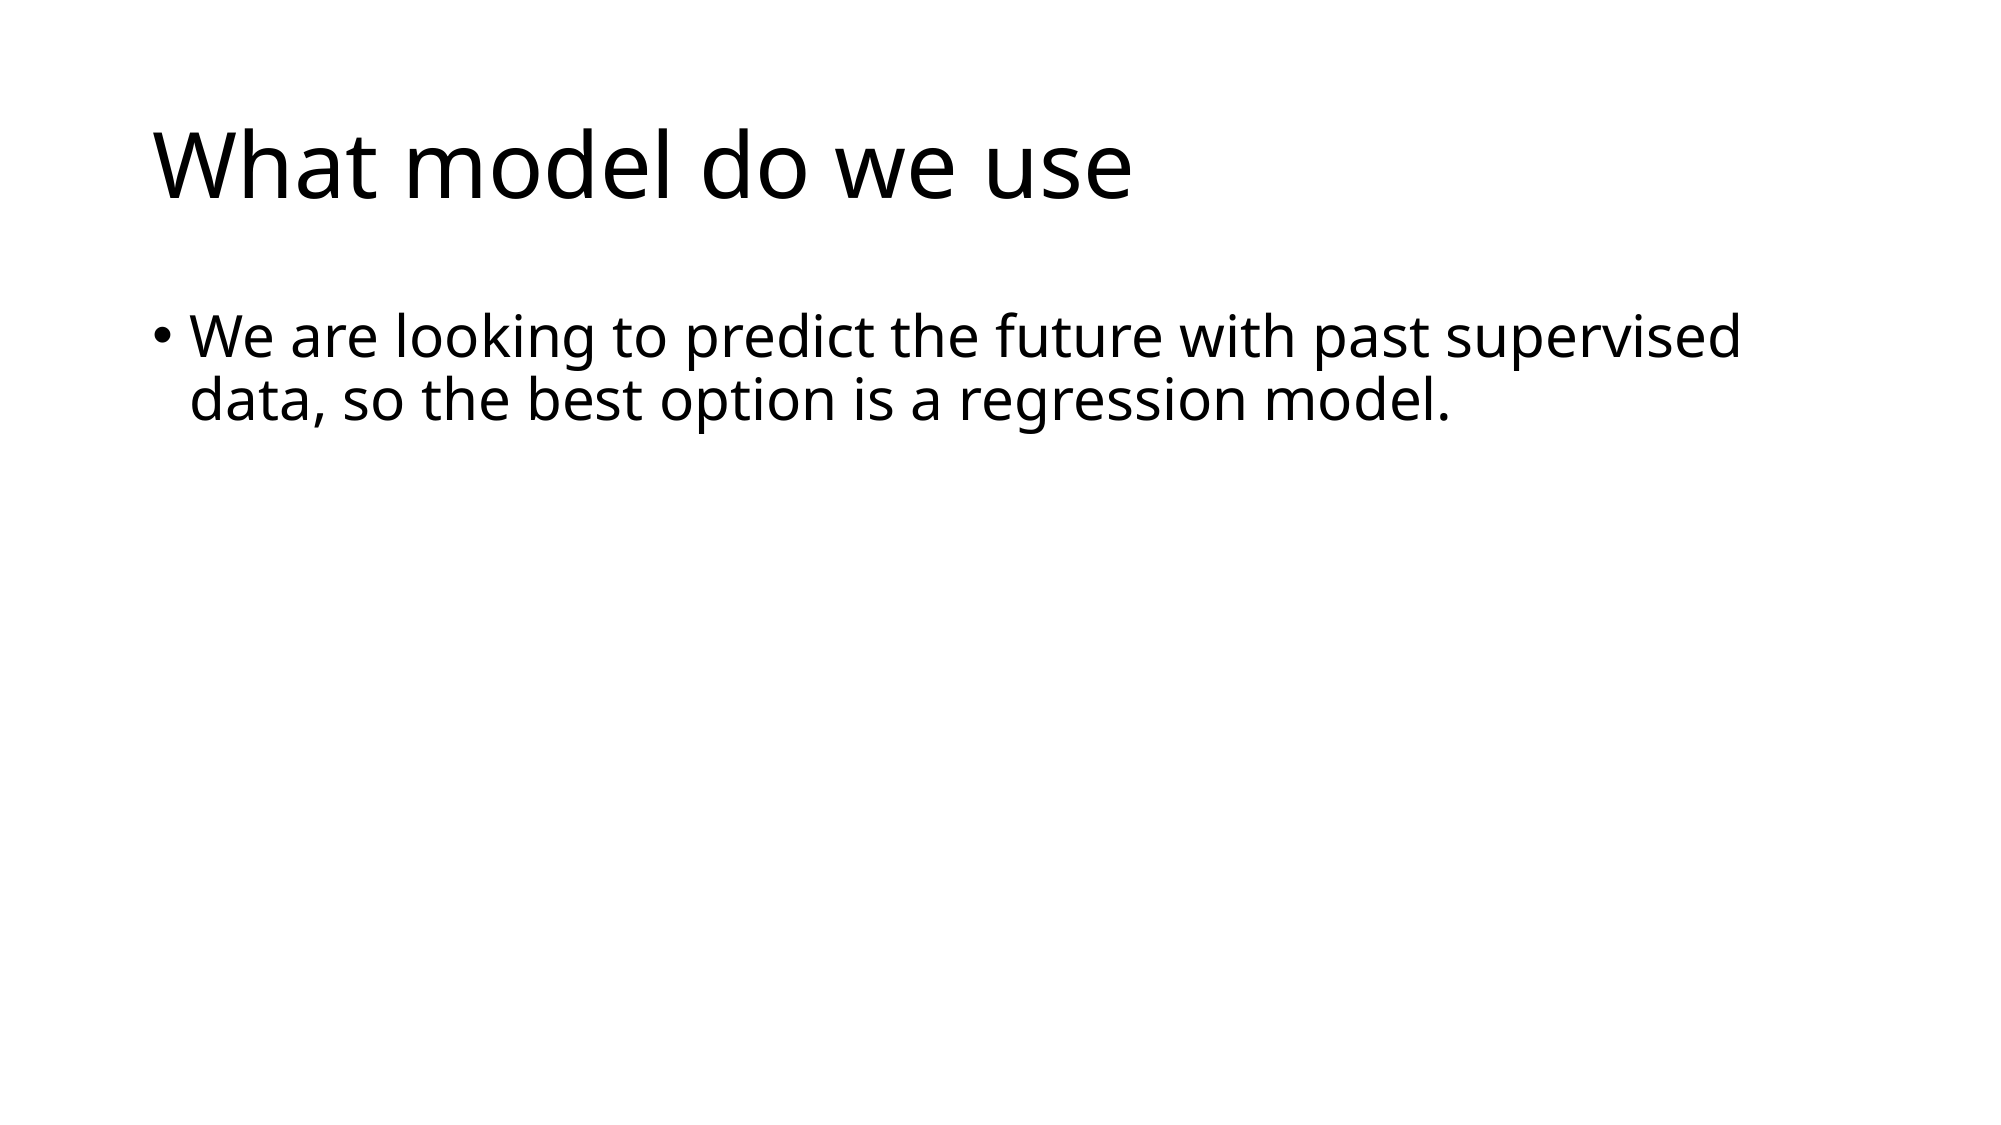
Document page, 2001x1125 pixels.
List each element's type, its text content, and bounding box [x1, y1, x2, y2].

list We are looking to predict the future with past supervised data, so the best option is a regression model. [137, 299, 1863, 1014]
title What model do we use [137, 59, 1863, 278]
